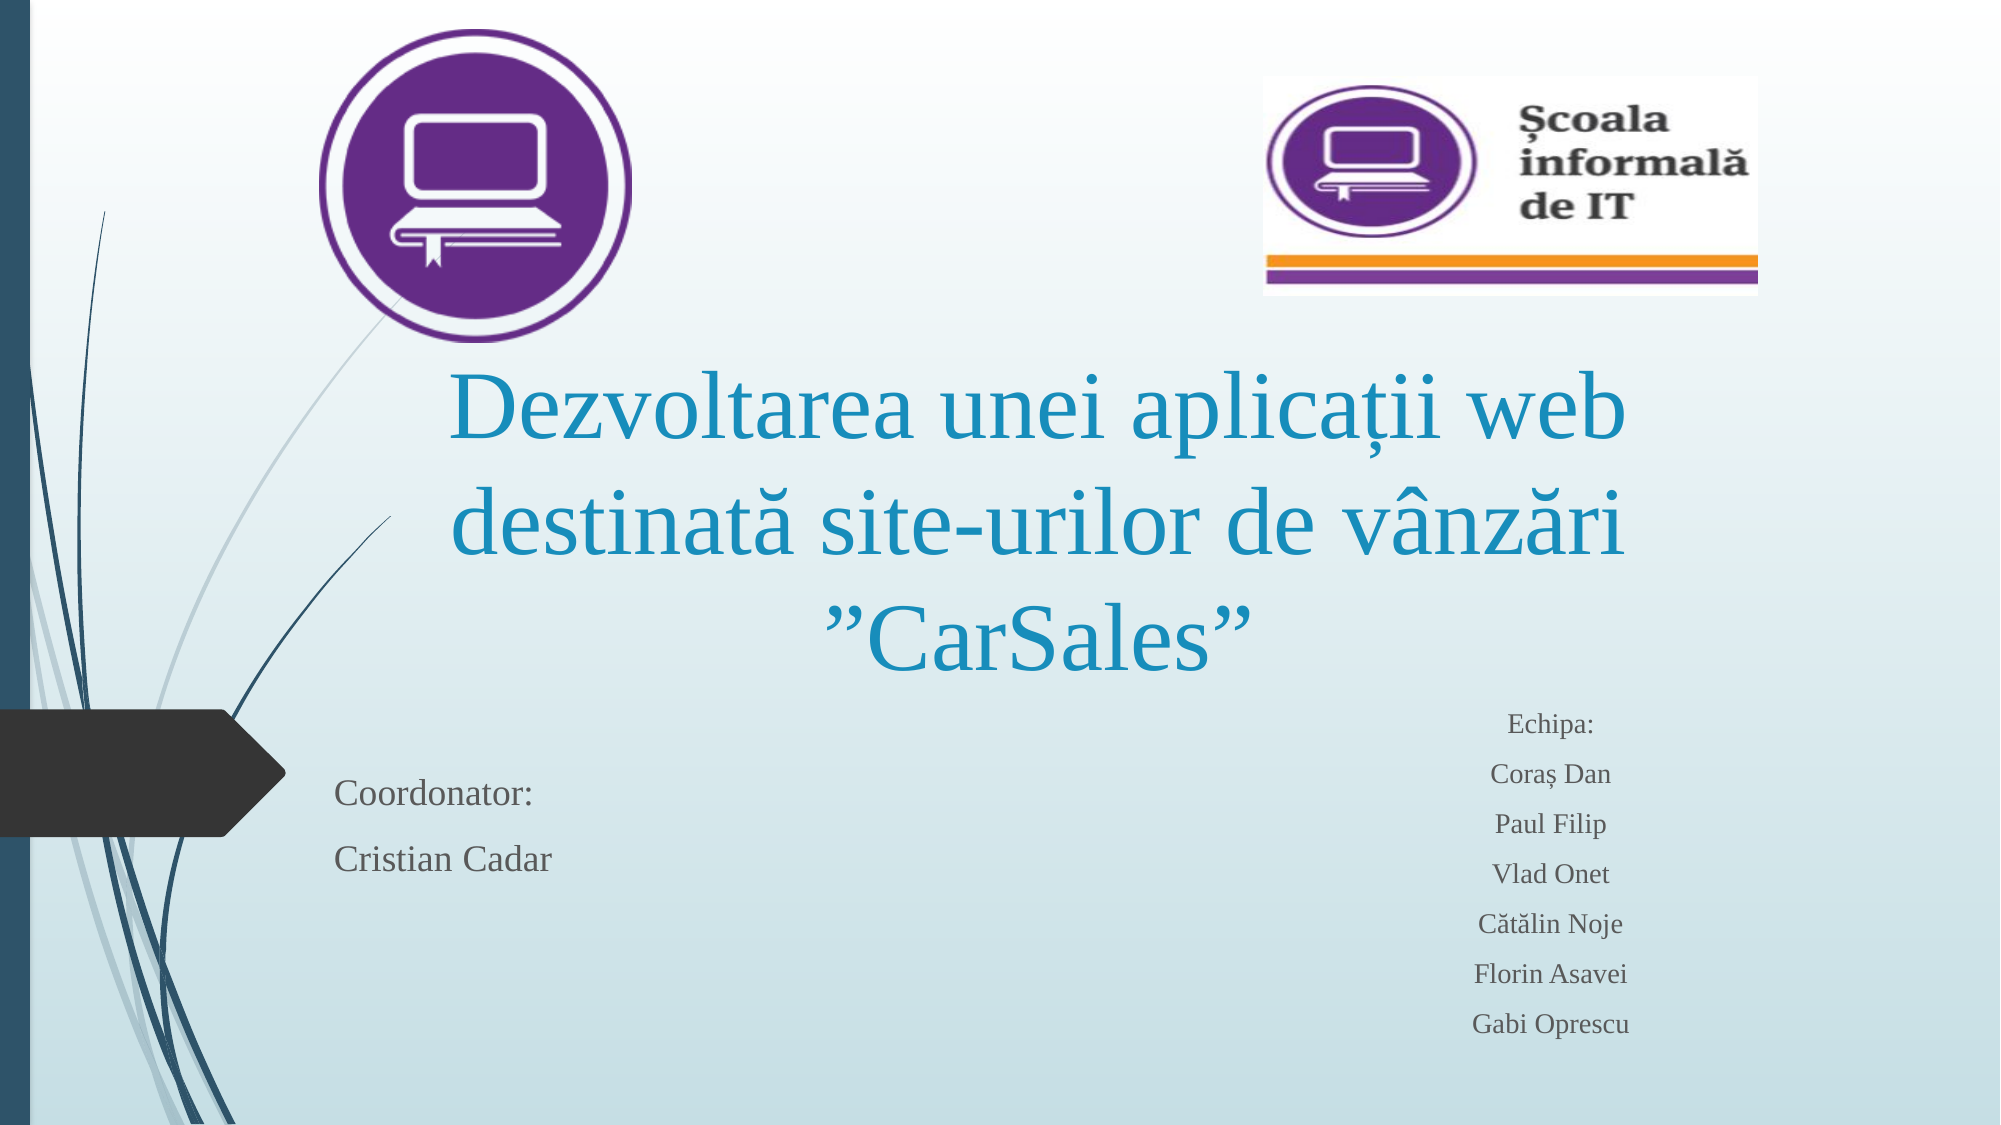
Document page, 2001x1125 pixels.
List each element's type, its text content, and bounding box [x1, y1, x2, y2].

picture [1262, 75, 1759, 296]
subtitle Coordonator: Cristian Cadar [319, 760, 625, 946]
picture [318, 29, 632, 343]
title Dezvoltarea unei aplicații web destinată site-urilor de vânzări ”CarSales” [264, 332, 1814, 698]
text_box Echipa: Coraș Dan Paul Filip Vlad Onet Cătălin Noje Florin Asavei Gabi Oprescu [1343, 697, 1758, 1051]
